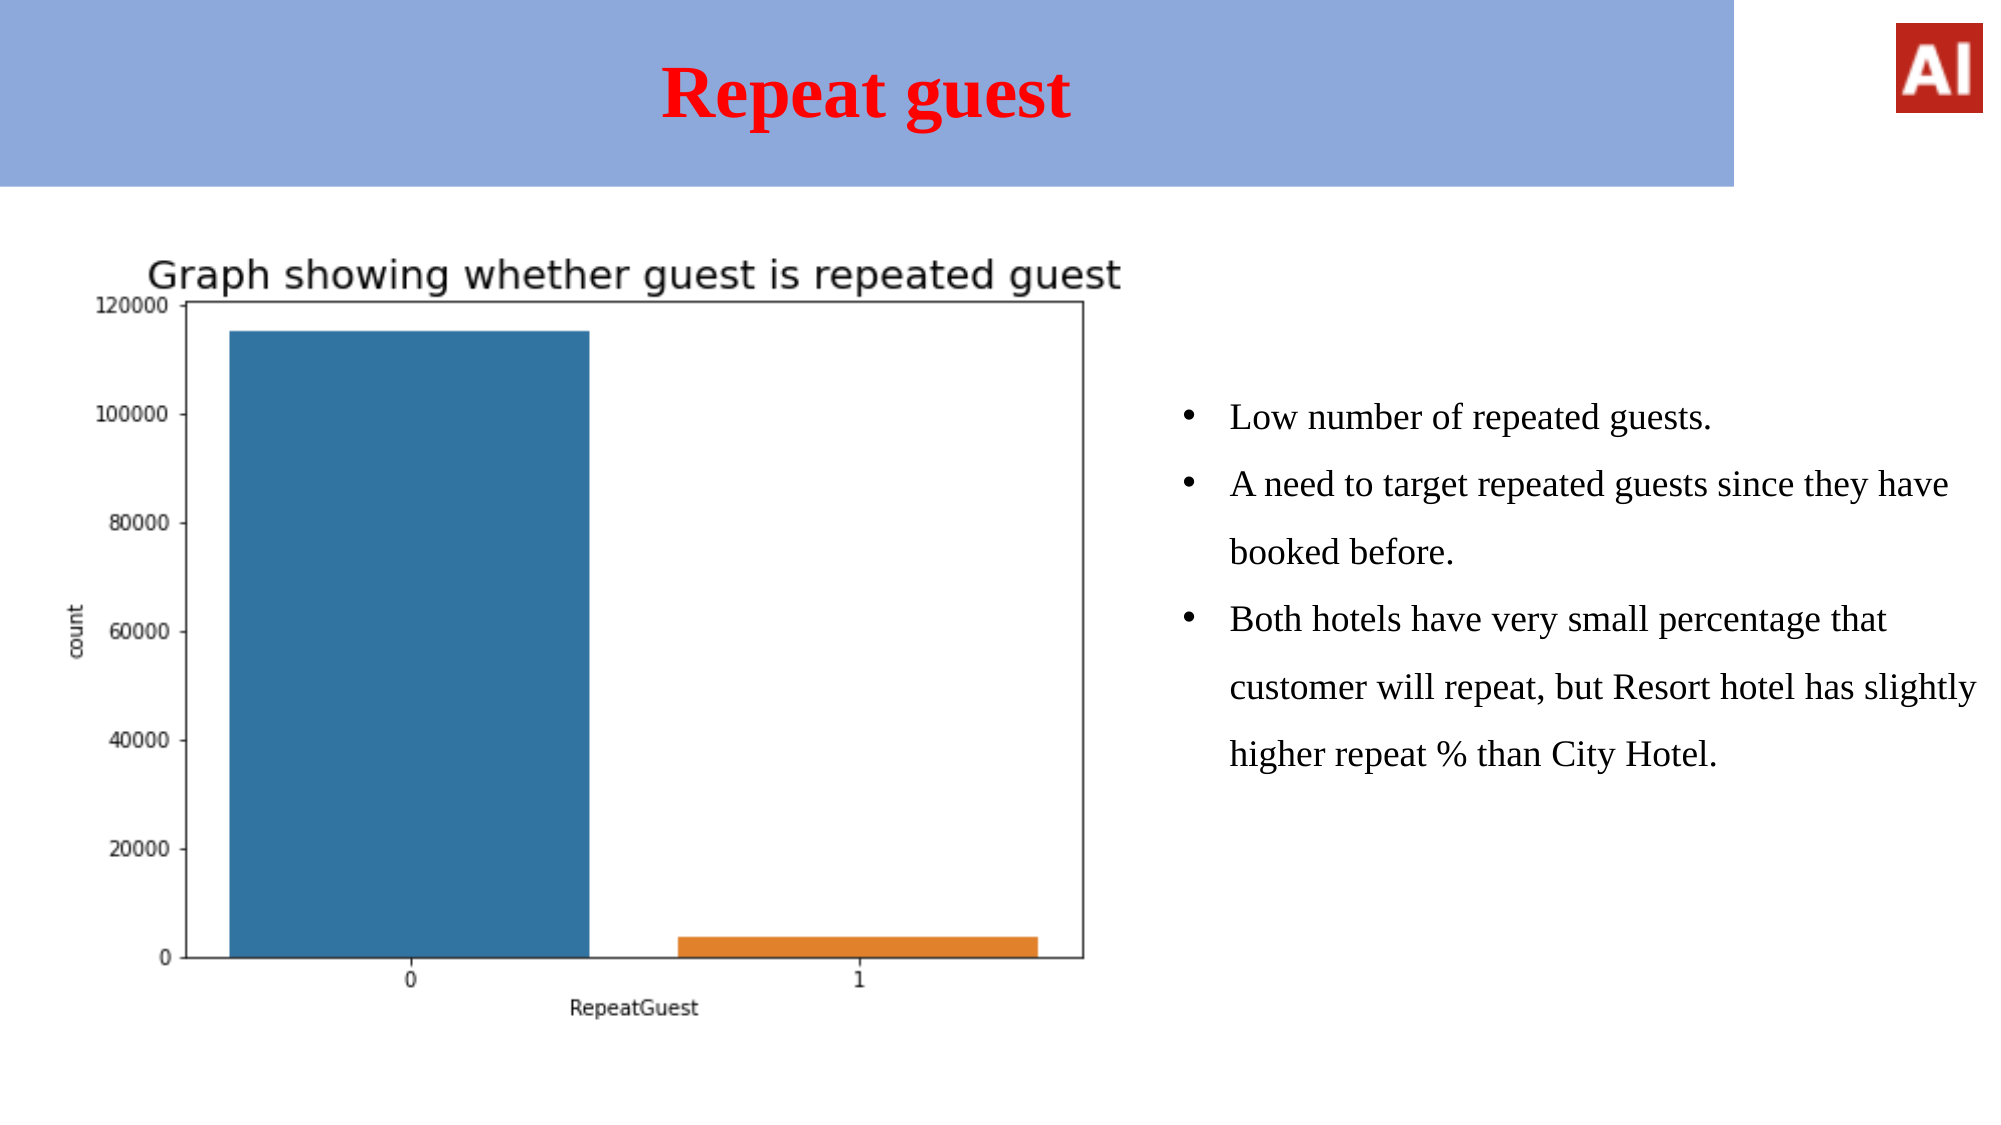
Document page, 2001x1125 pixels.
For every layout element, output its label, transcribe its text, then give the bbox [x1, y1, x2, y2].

picture [52, 245, 1135, 1035]
title Repeat guest [0, 0, 1734, 187]
text_box Low number of repeated guests. A need to target repeated guests since they have booked before. Both hotels have very small percentage that customer will repeat, but Resort hotel has slightly higher repeat % than City Hotel. [1167, 361, 2000, 850]
picture [1895, 23, 1983, 113]
